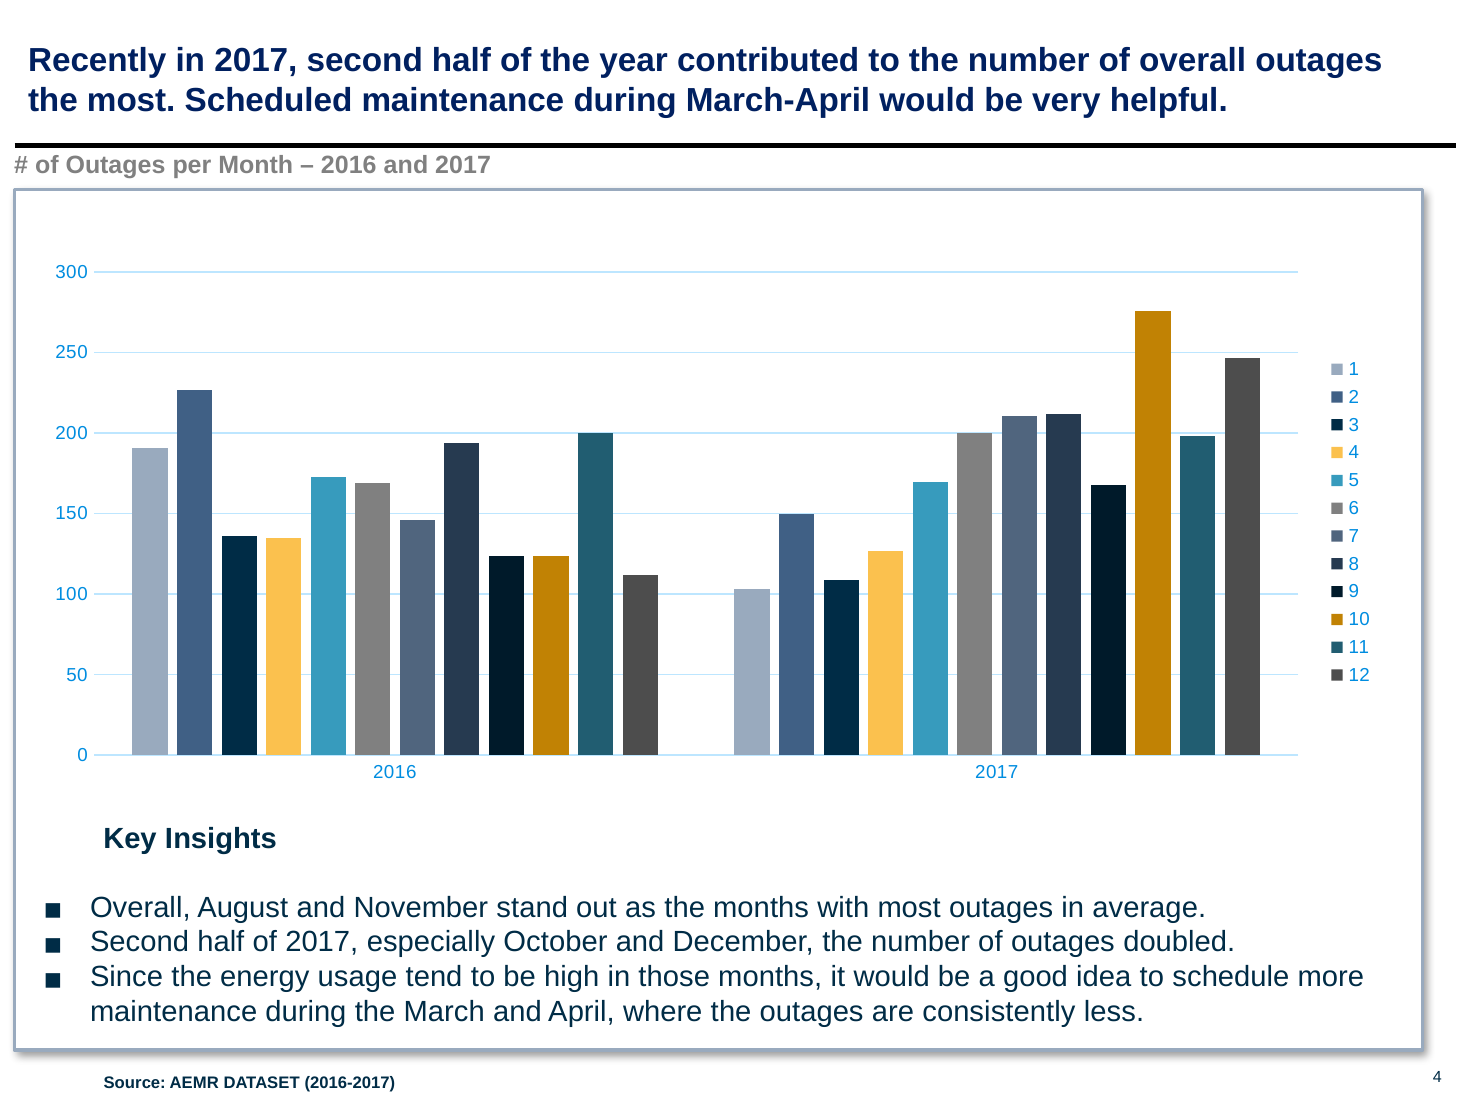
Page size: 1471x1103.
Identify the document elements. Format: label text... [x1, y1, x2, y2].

text_box Overall, August and November stand out as the months with most outages in average. Second half of 2017, especially October and December, the number of outages doubled. Since the energy usage tend to be high in those months, it would be a good idea to schedule more maintenance during the March and April, where the outages are consistently less. [28, 880, 1404, 1036]
text_box Key Insights [88, 811, 340, 862]
text_box [14, 189, 1423, 1051]
text_box Source: AEMR DATASET (2016-2017) [88, 1063, 634, 1099]
chart [27, 250, 1390, 795]
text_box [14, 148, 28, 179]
title Recently in 2017, second half of the year contributed to the number of overall outages the most. Scheduled maintenance during March-April would be very helpful. [28, 37, 1442, 222]
